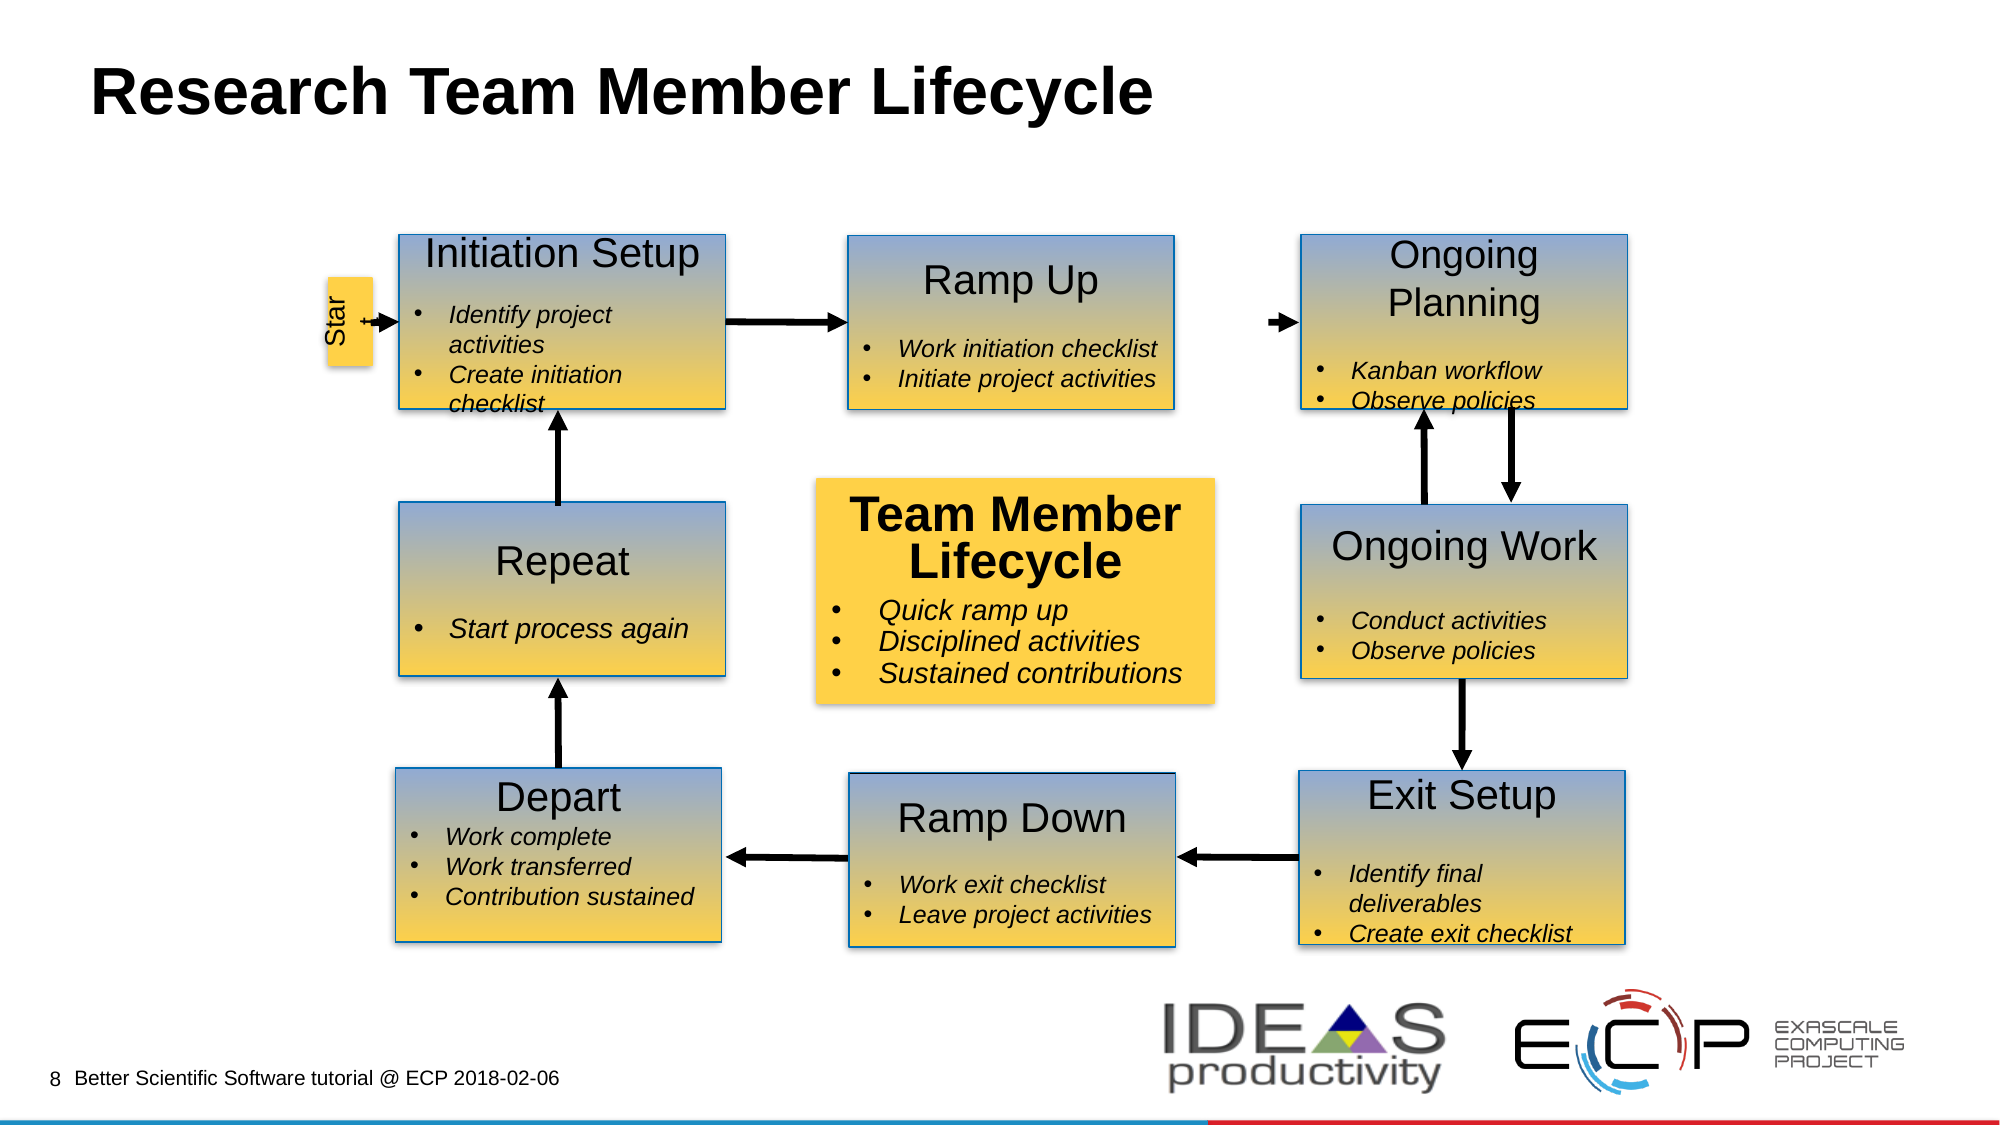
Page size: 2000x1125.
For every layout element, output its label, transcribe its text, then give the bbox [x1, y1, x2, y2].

picture [1515, 989, 1904, 1095]
title Research Team Member Lifecycle [75, 52, 1637, 167]
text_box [328, 234, 1628, 948]
picture [1152, 995, 1456, 1101]
